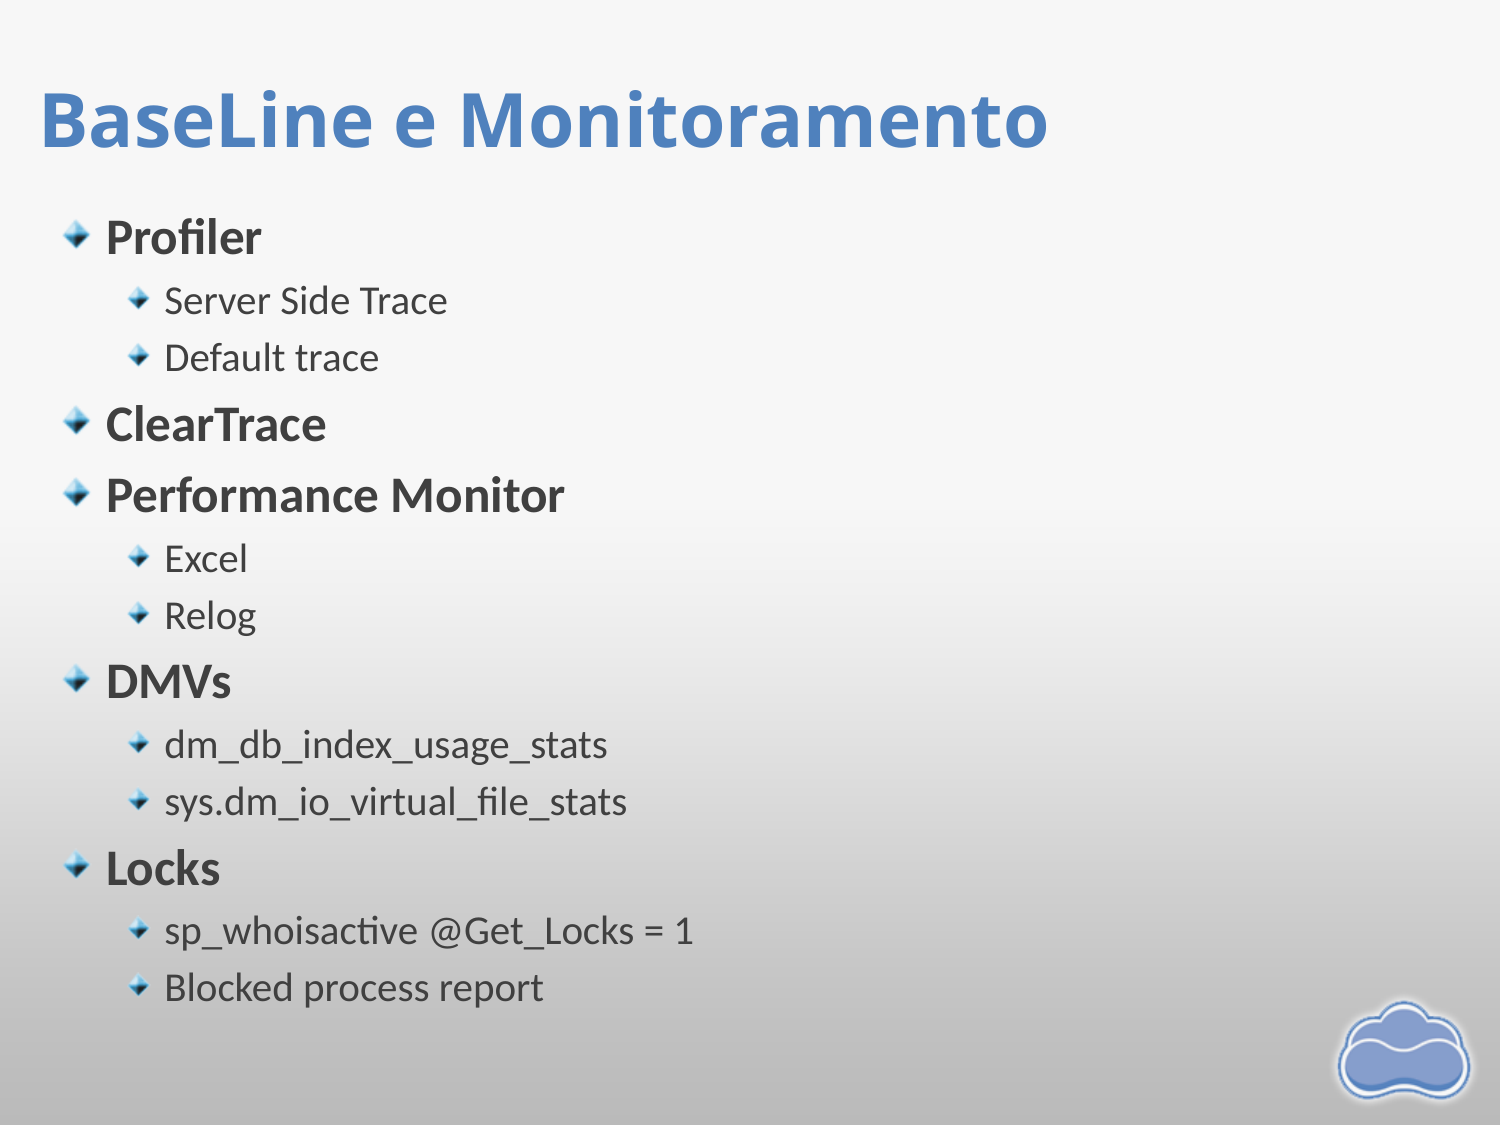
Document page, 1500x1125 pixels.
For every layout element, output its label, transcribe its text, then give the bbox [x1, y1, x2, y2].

list Profiler Server Side Trace Default trace ClearTrace Performance Monitor Excel Relog DMVs dm_db_index_usage_stats sys.dm_io_virtual_file_stats Locks sp_whoisactive @Get_Locks = 1 Blocked process report [41, 196, 1459, 1024]
picture [0, 0, 1500, 1125]
title BaseLine e Monitoramento [23, 58, 1412, 176]
